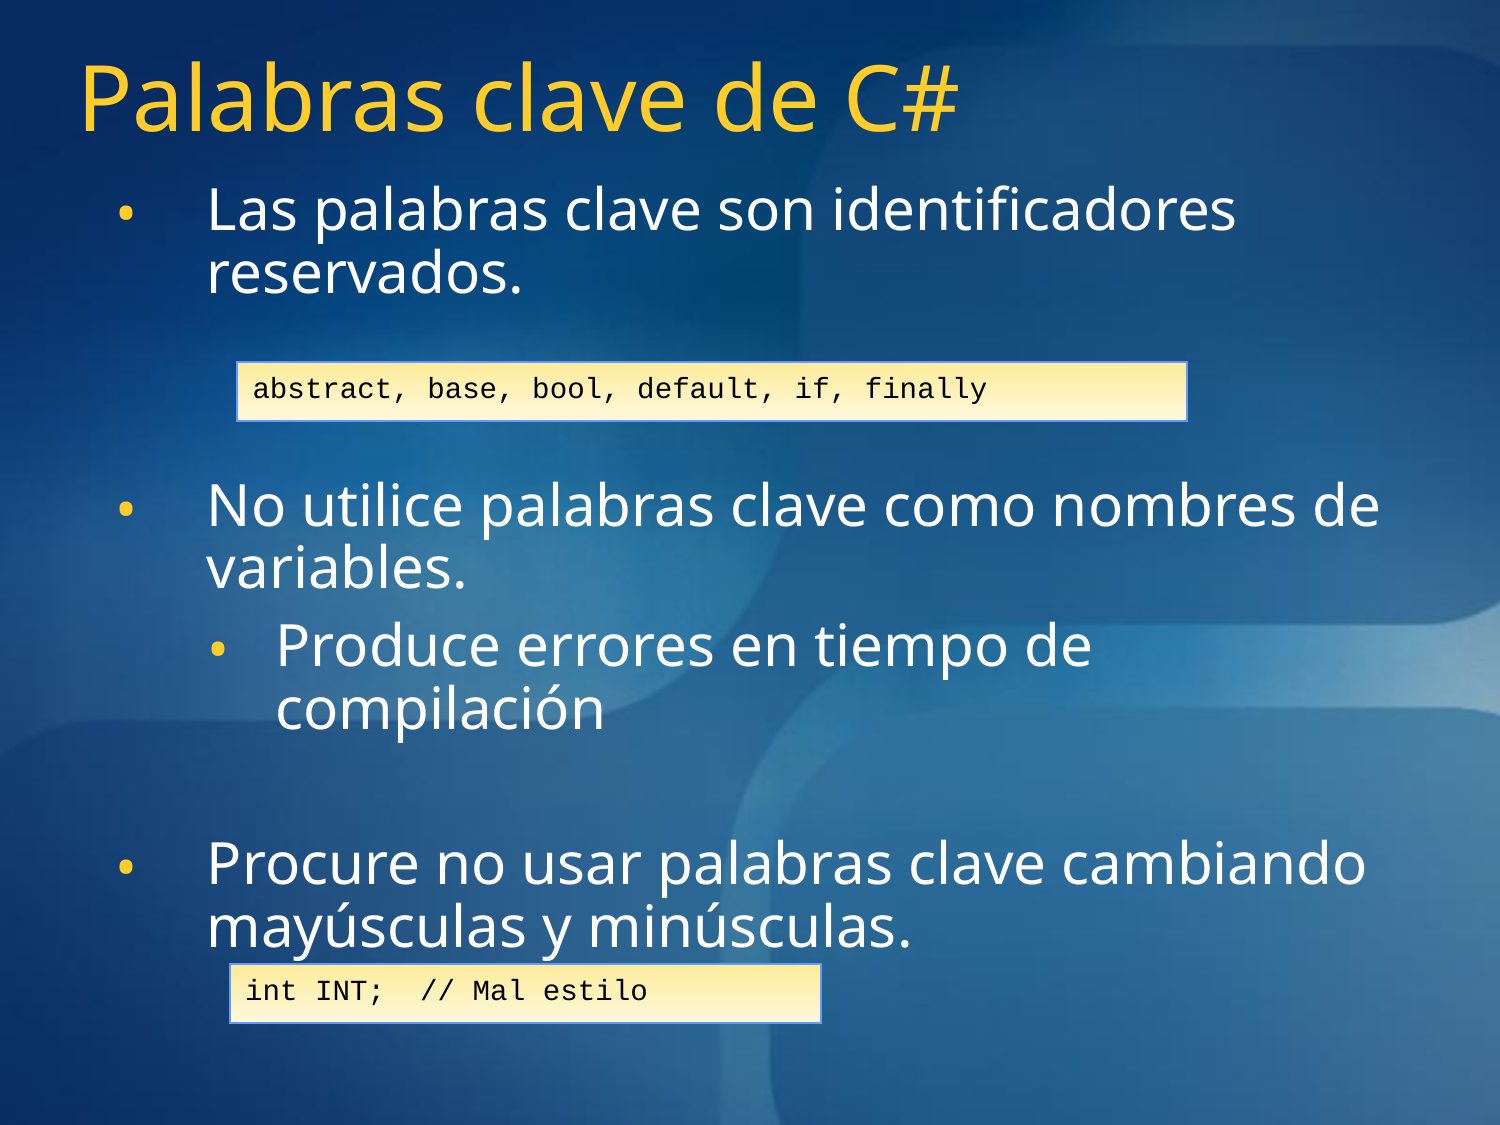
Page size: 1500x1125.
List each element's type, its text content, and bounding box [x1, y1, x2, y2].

list Las palabras clave son identificadores reservados. No utilice palabras clave como nombres de variables. Produce errores en tiempo de compilación Procure no usar palabras clave cambiando mayúsculas y minúsculas. [100, 172, 1436, 923]
picture [0, 0, 1500, 1125]
title Palabras clave de C# [62, 37, 1440, 161]
text_box int INT; // Mal estilo [230, 964, 821, 1024]
text_box abstract, base, bool, default, if, finally [237, 361, 1187, 421]
